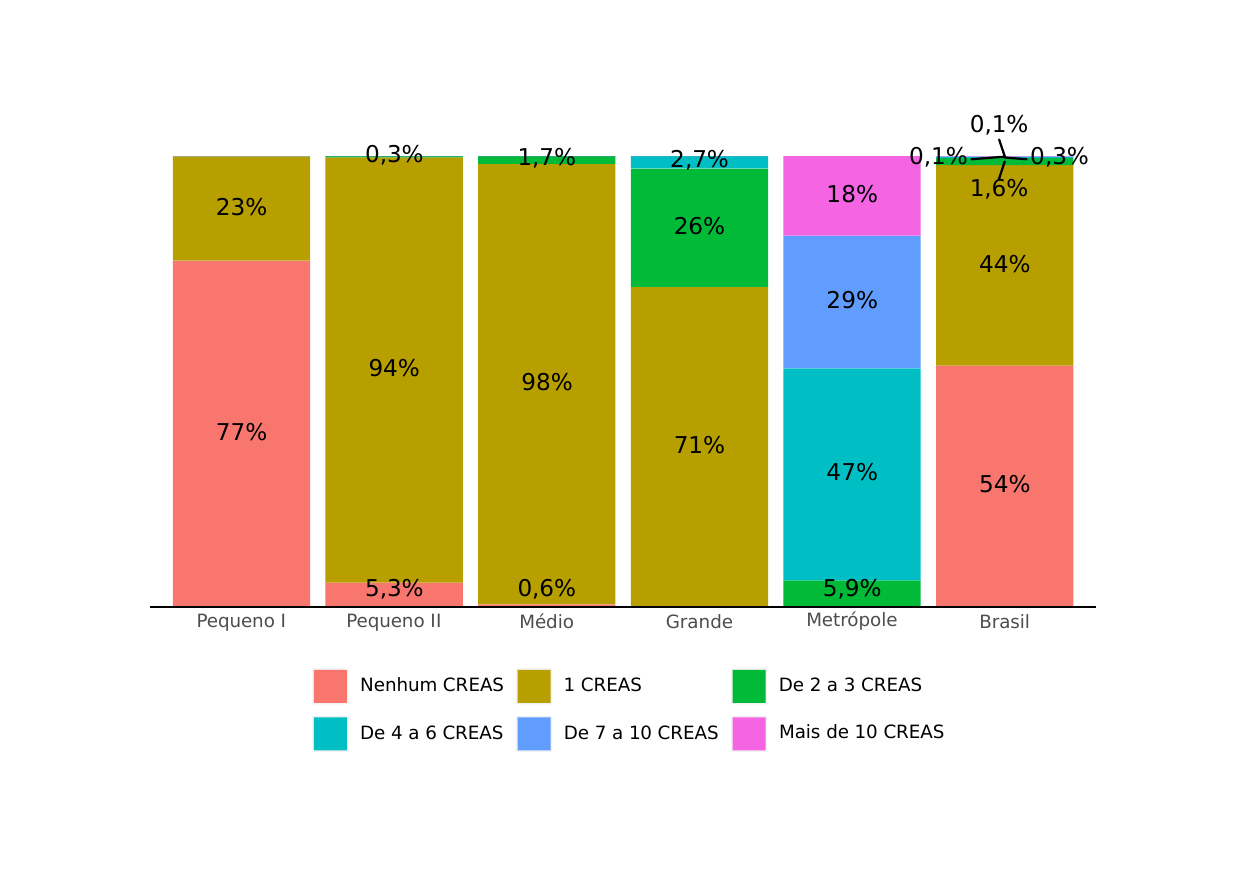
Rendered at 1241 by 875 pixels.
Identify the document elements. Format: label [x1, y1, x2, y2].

text_box [132, 99, 1108, 775]
